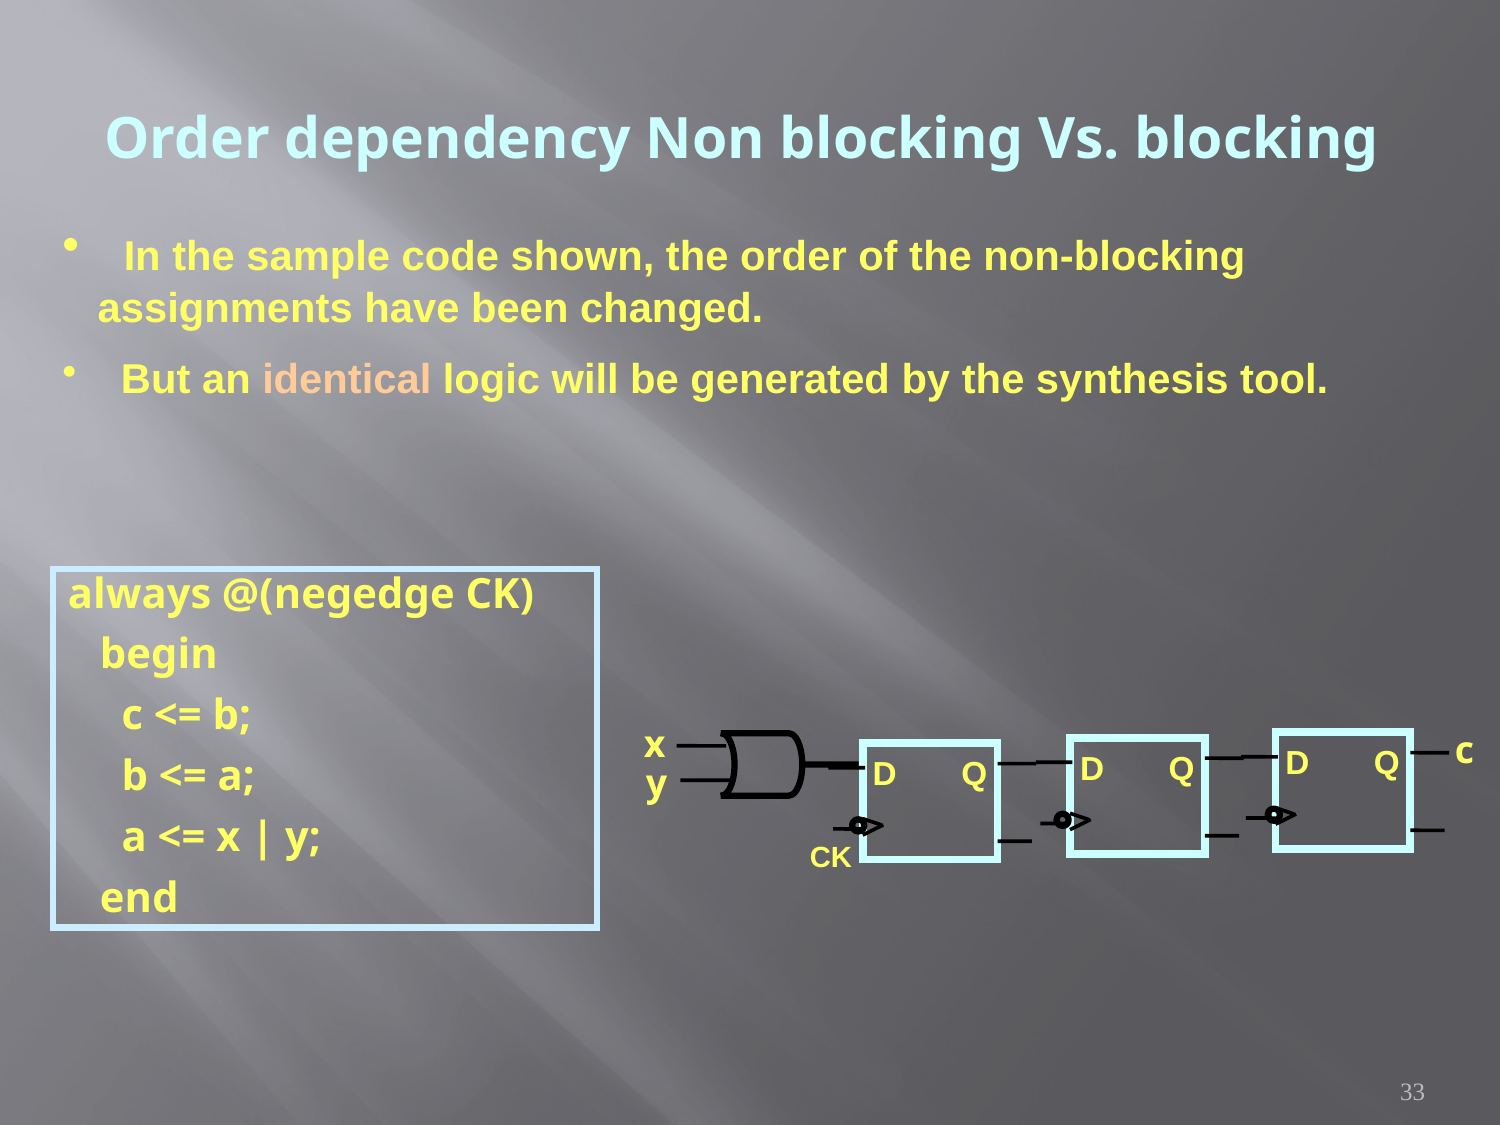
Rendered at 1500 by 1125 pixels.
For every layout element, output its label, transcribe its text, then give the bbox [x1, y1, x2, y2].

text_box In the sample code shown, the order of the non-blocking assignments have been changed. But an identical logic will be generated by the synthesis tool. [47, 213, 1390, 409]
title Order dependency Non blocking Vs. blocking [75, 63, 1425, 202]
text_box [721, 733, 799, 796]
text_box always @(negedge CK) begin c <= b; b <= a; a <= x | y; end [53, 568, 597, 928]
text_box x [614, 712, 695, 773]
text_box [998, 737, 1213, 881]
text_box y [616, 751, 697, 812]
slide_number 33 [1299, 1052, 1425, 1113]
text_box c [1424, 718, 1500, 779]
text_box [1204, 732, 1450, 876]
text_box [791, 742, 1007, 882]
